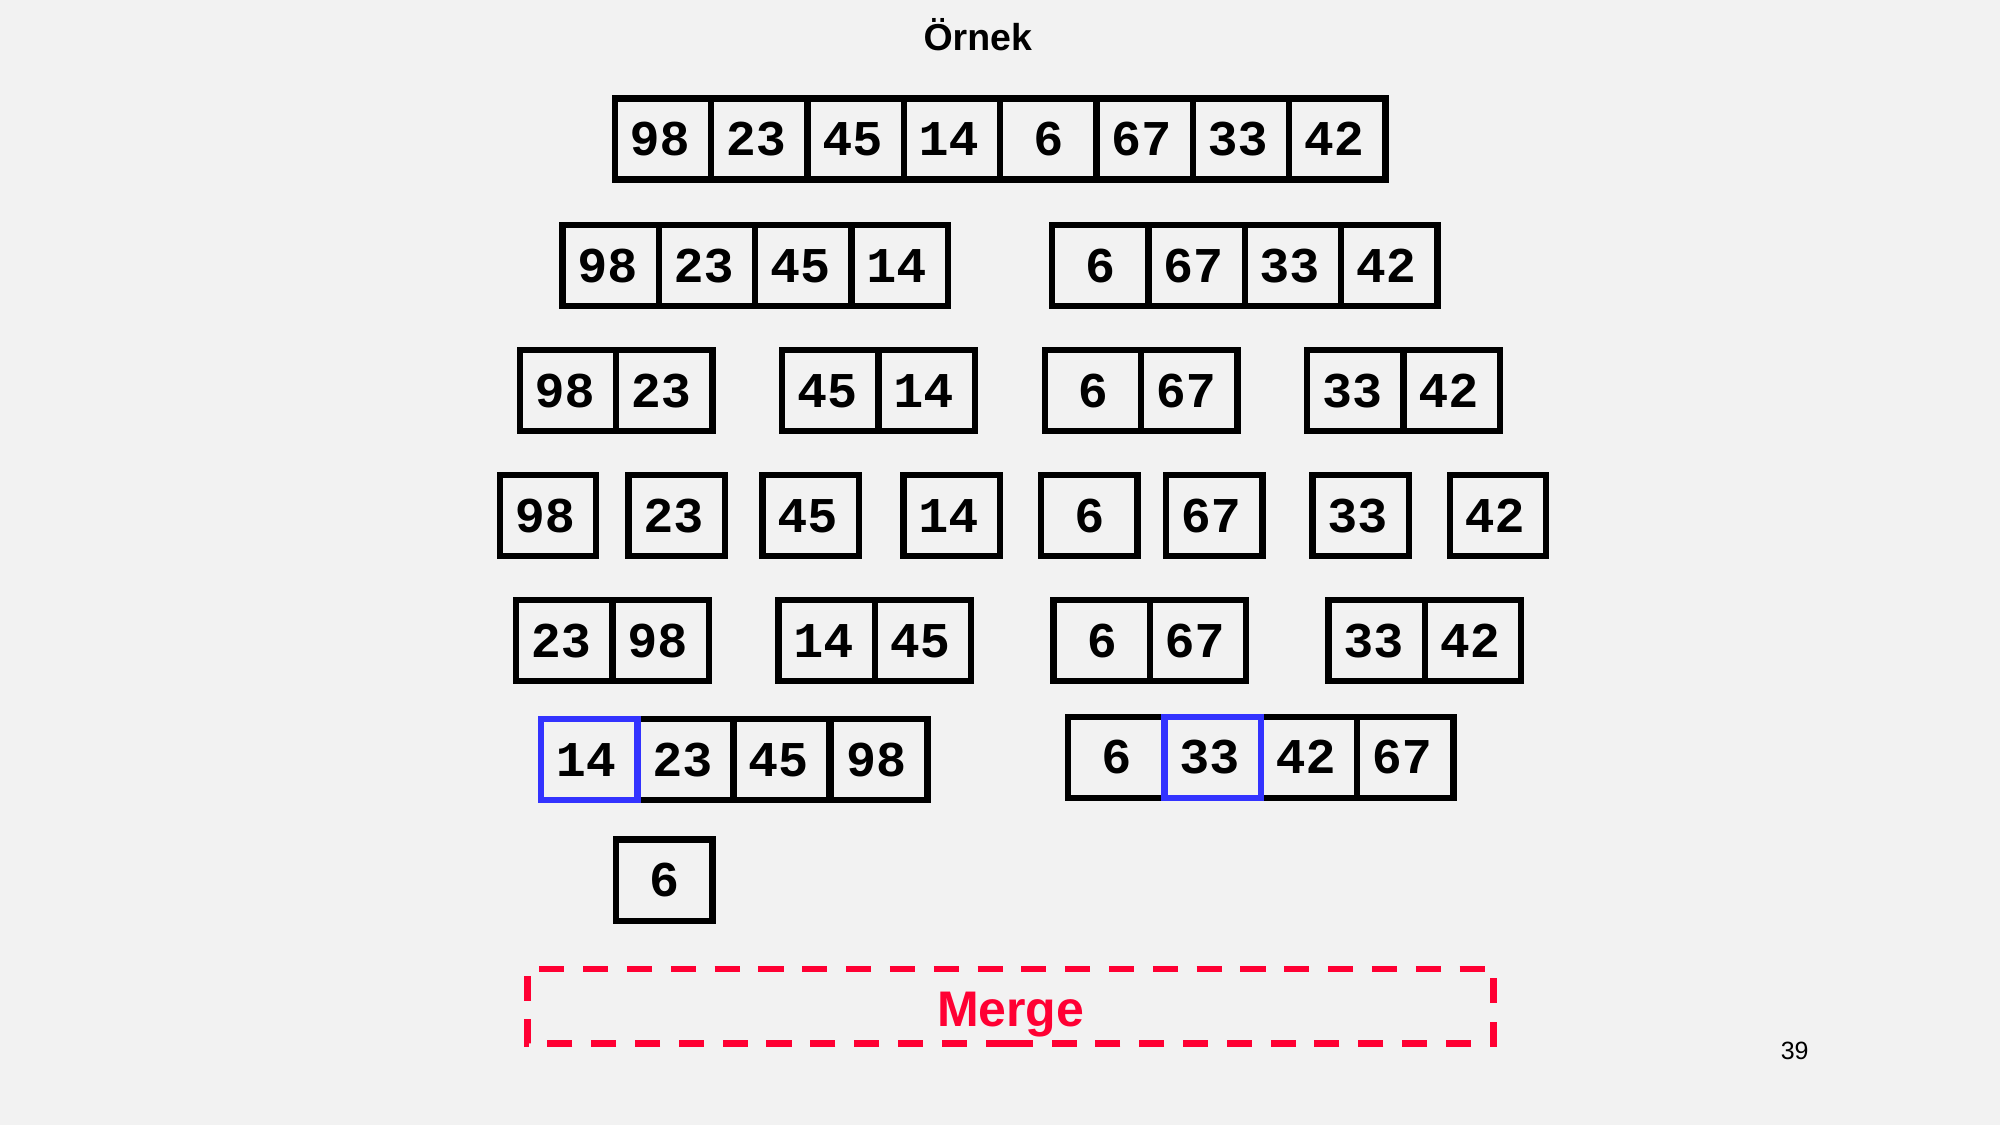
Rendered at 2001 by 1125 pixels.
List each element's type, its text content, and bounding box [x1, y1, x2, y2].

text_box 98 [612, 599, 709, 682]
text_box 14 [541, 718, 638, 800]
text_box 14 [851, 224, 948, 307]
text_box 6 [1044, 349, 1142, 432]
text_box 98 [499, 474, 597, 557]
text_box 14 [903, 474, 1000, 557]
text_box 67 [1150, 599, 1247, 682]
text_box 67 [1166, 474, 1263, 557]
text_box 45 [808, 98, 903, 180]
text_box 45 [782, 349, 878, 432]
text_box 67 [1357, 716, 1454, 798]
text_box 23 [712, 98, 808, 180]
text_box 98 [562, 224, 659, 307]
text_box 45 [756, 224, 851, 307]
text_box 14 [878, 349, 975, 432]
text_box 45 [733, 718, 830, 800]
text_box 42 [1341, 224, 1438, 307]
text_box 14 [778, 599, 875, 682]
text_box 23 [628, 474, 725, 557]
text_box 45 [762, 474, 859, 557]
text_box 33 [1192, 98, 1289, 180]
text_box 98 [519, 349, 617, 432]
text_box 45 [875, 599, 972, 682]
slide_number 39 [1764, 1019, 1825, 1080]
text_box 6 [1041, 474, 1138, 557]
text_box 6 [1053, 599, 1150, 682]
text_box Örnek [908, 5, 1047, 66]
text_box 23 [638, 718, 733, 800]
text_box 33 [1328, 599, 1425, 682]
text_box 23 [617, 349, 713, 432]
text_box 33 [1312, 474, 1409, 557]
text_box 42 [1449, 474, 1547, 557]
text_box 33 [1164, 716, 1261, 798]
text_box 23 [659, 224, 756, 307]
text_box 33 [1244, 224, 1341, 307]
text_box Merge [527, 968, 1494, 1044]
text_box 42 [1261, 716, 1357, 798]
text_box 67 [1097, 98, 1192, 180]
text_box 14 [903, 98, 1000, 180]
text_box 6 [1052, 224, 1149, 307]
text_box 98 [831, 718, 928, 800]
text_box 33 [1307, 349, 1403, 432]
text_box 67 [1149, 224, 1244, 307]
text_box 6 [1068, 716, 1164, 798]
text_box 23 [516, 599, 612, 682]
text_box 6 [616, 839, 713, 921]
text_box 42 [1289, 98, 1386, 180]
text_box 42 [1403, 349, 1500, 432]
text_box 98 [614, 98, 712, 180]
text_box 67 [1142, 349, 1238, 432]
text_box 42 [1425, 599, 1522, 682]
text_box 6 [1000, 98, 1097, 180]
